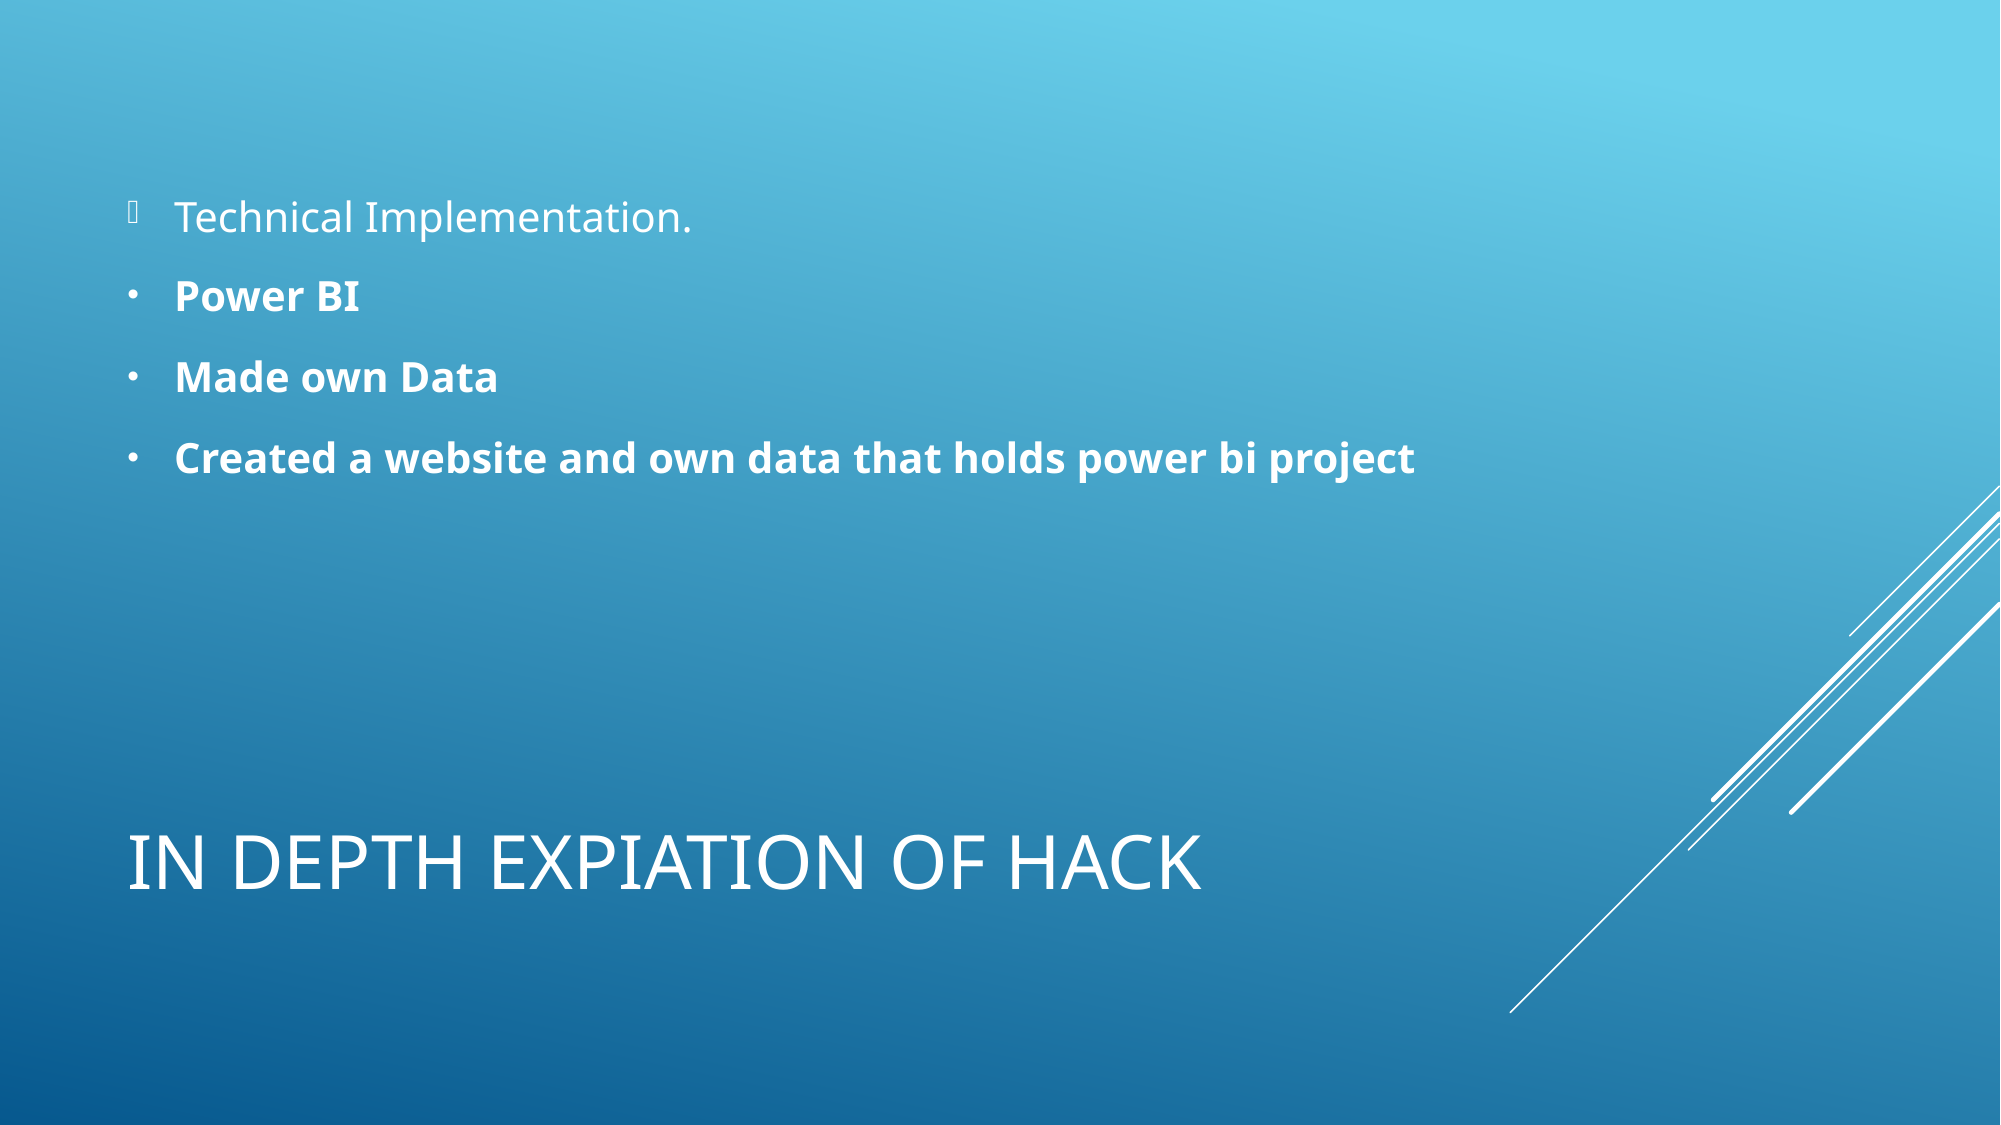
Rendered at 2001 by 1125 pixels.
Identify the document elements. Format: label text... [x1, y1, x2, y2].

list Technical Implementation. Power BI Made own Data Created a website and own data that holds power bi project [112, 112, 1513, 706]
title In depth expiation of Hack [112, 736, 1513, 984]
